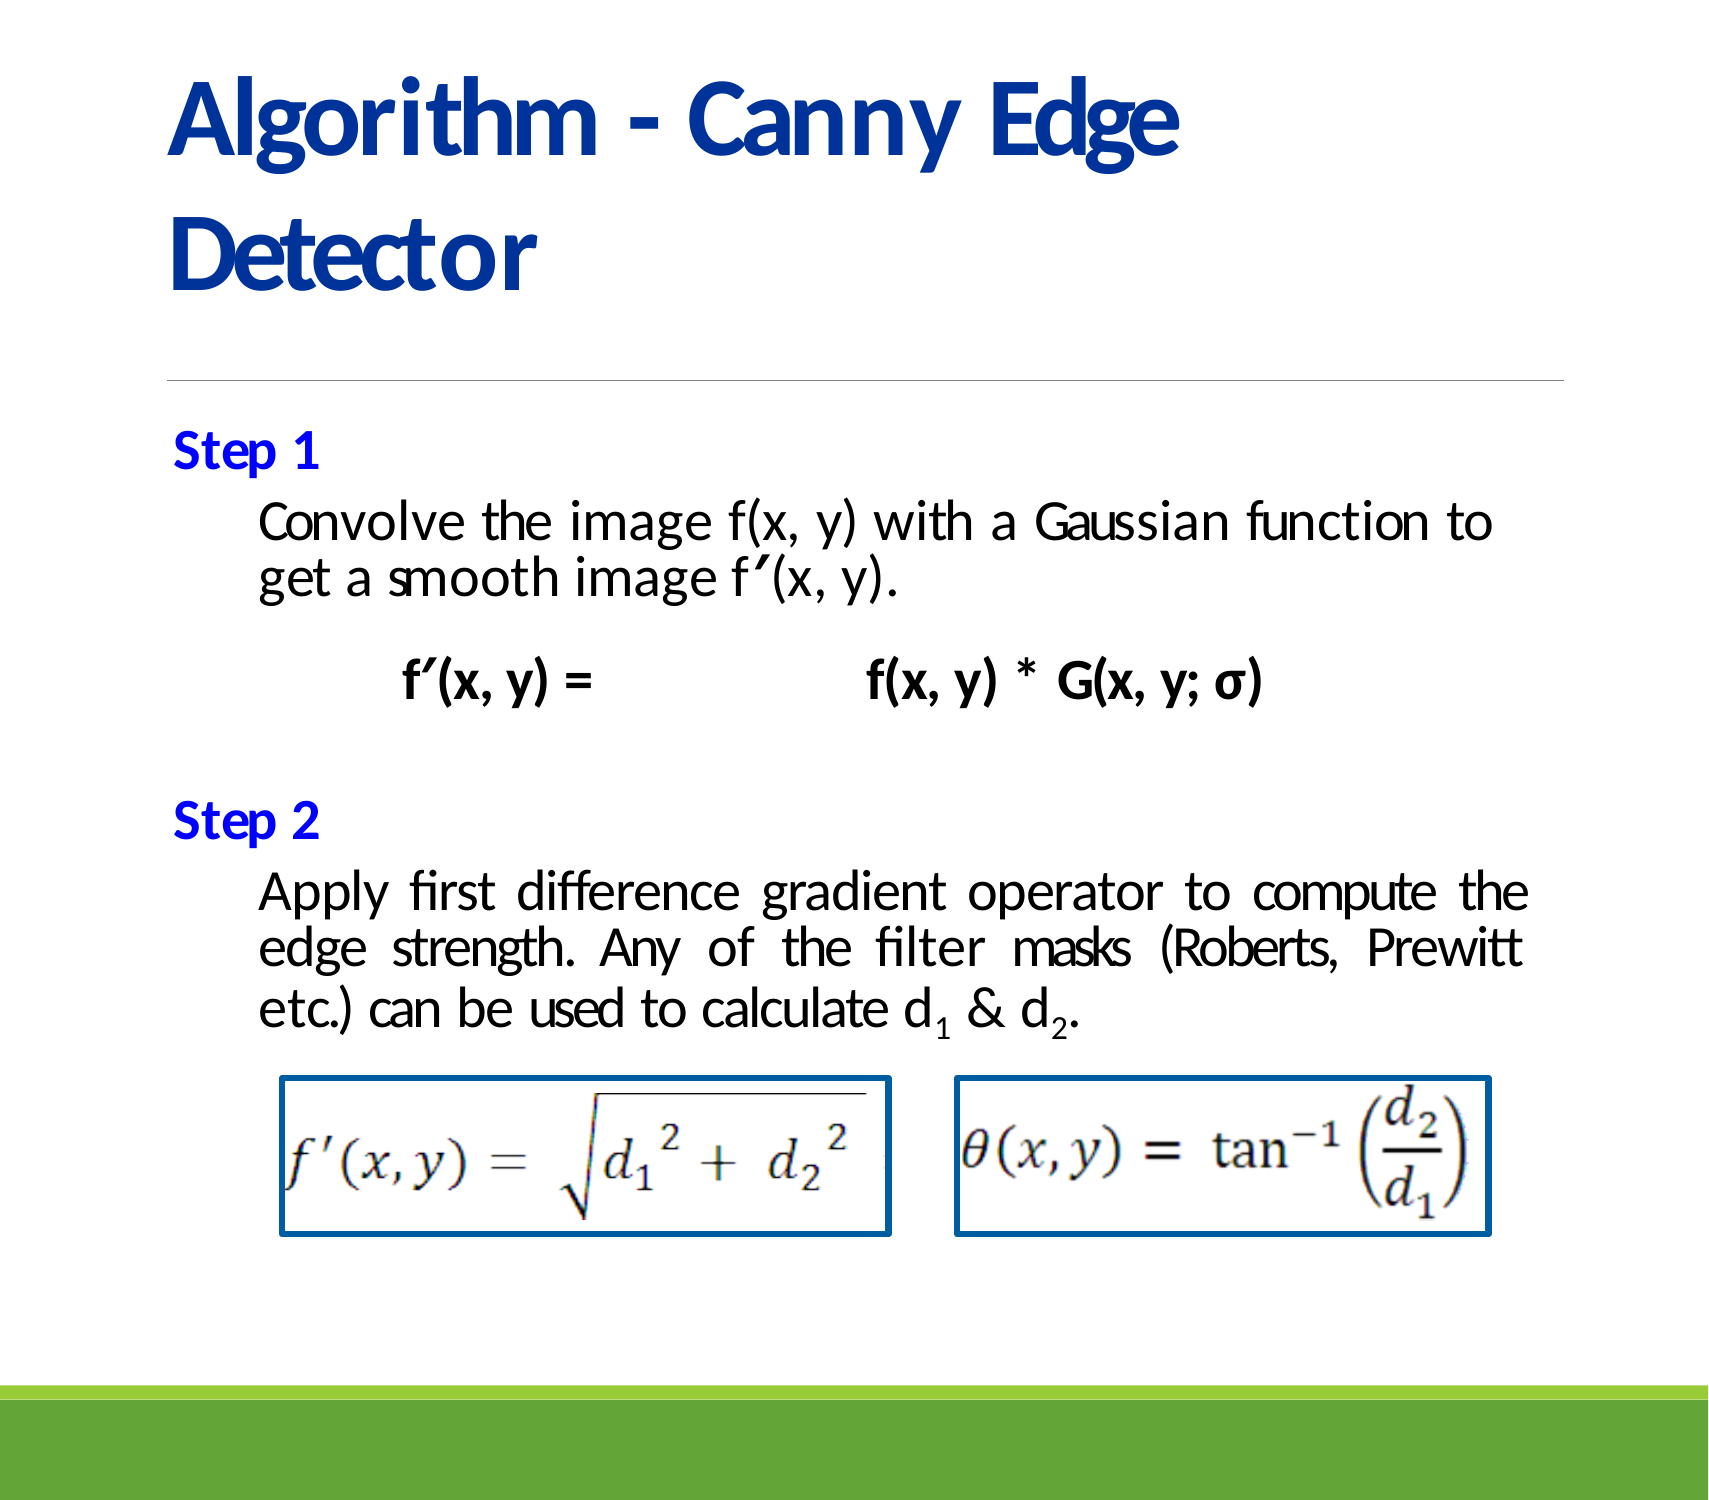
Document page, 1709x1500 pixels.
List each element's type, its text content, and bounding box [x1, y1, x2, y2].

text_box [953, 1074, 1493, 1238]
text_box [278, 1074, 893, 1238]
title Algorithm - Canny Edge Detector [165, 40, 1580, 313]
text_box Step 1 Convolve the image f(x, y) with a Gaussian function to get a smooth image f′(x, y). f′(x, y) = f(x, y) * G(x, y; σ) Step 2 Apply first difference gradient operator to compute the edge strength. Any of the filter masks (Roberts, Prewitt etc.) can be used to calculate d1 & d2. [165, 408, 1555, 1040]
